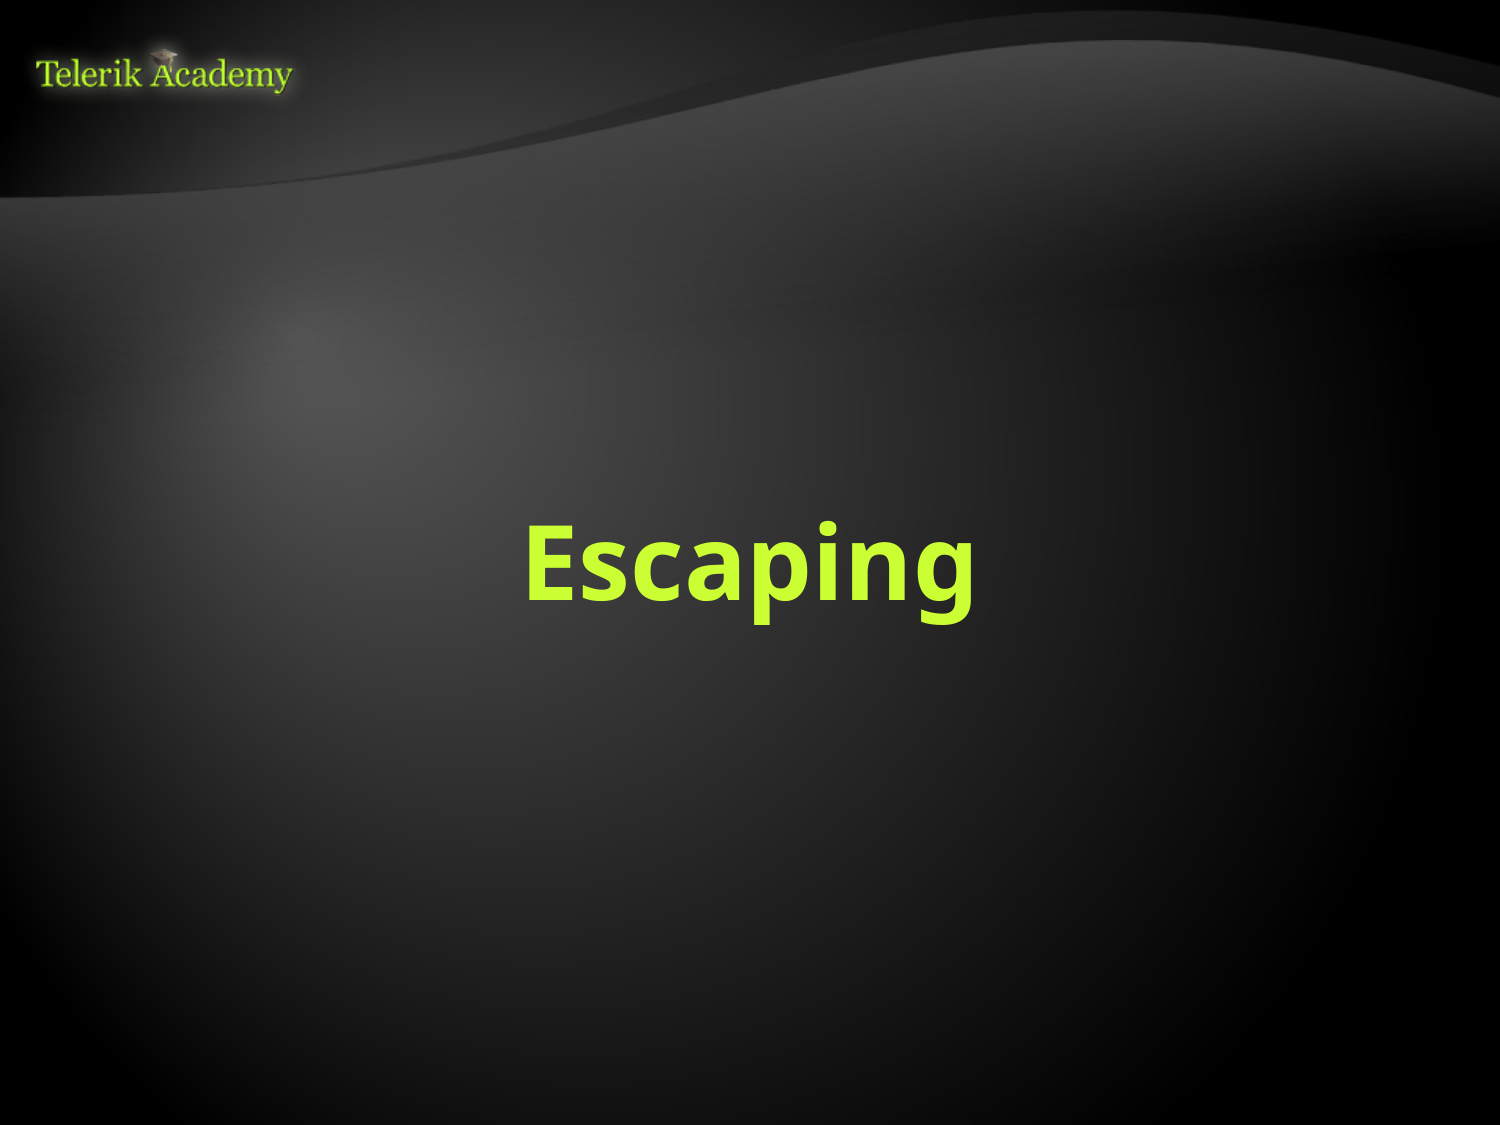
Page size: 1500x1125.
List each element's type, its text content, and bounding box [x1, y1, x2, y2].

title Escaping [99, 506, 1400, 619]
picture [0, 0, 1500, 1125]
